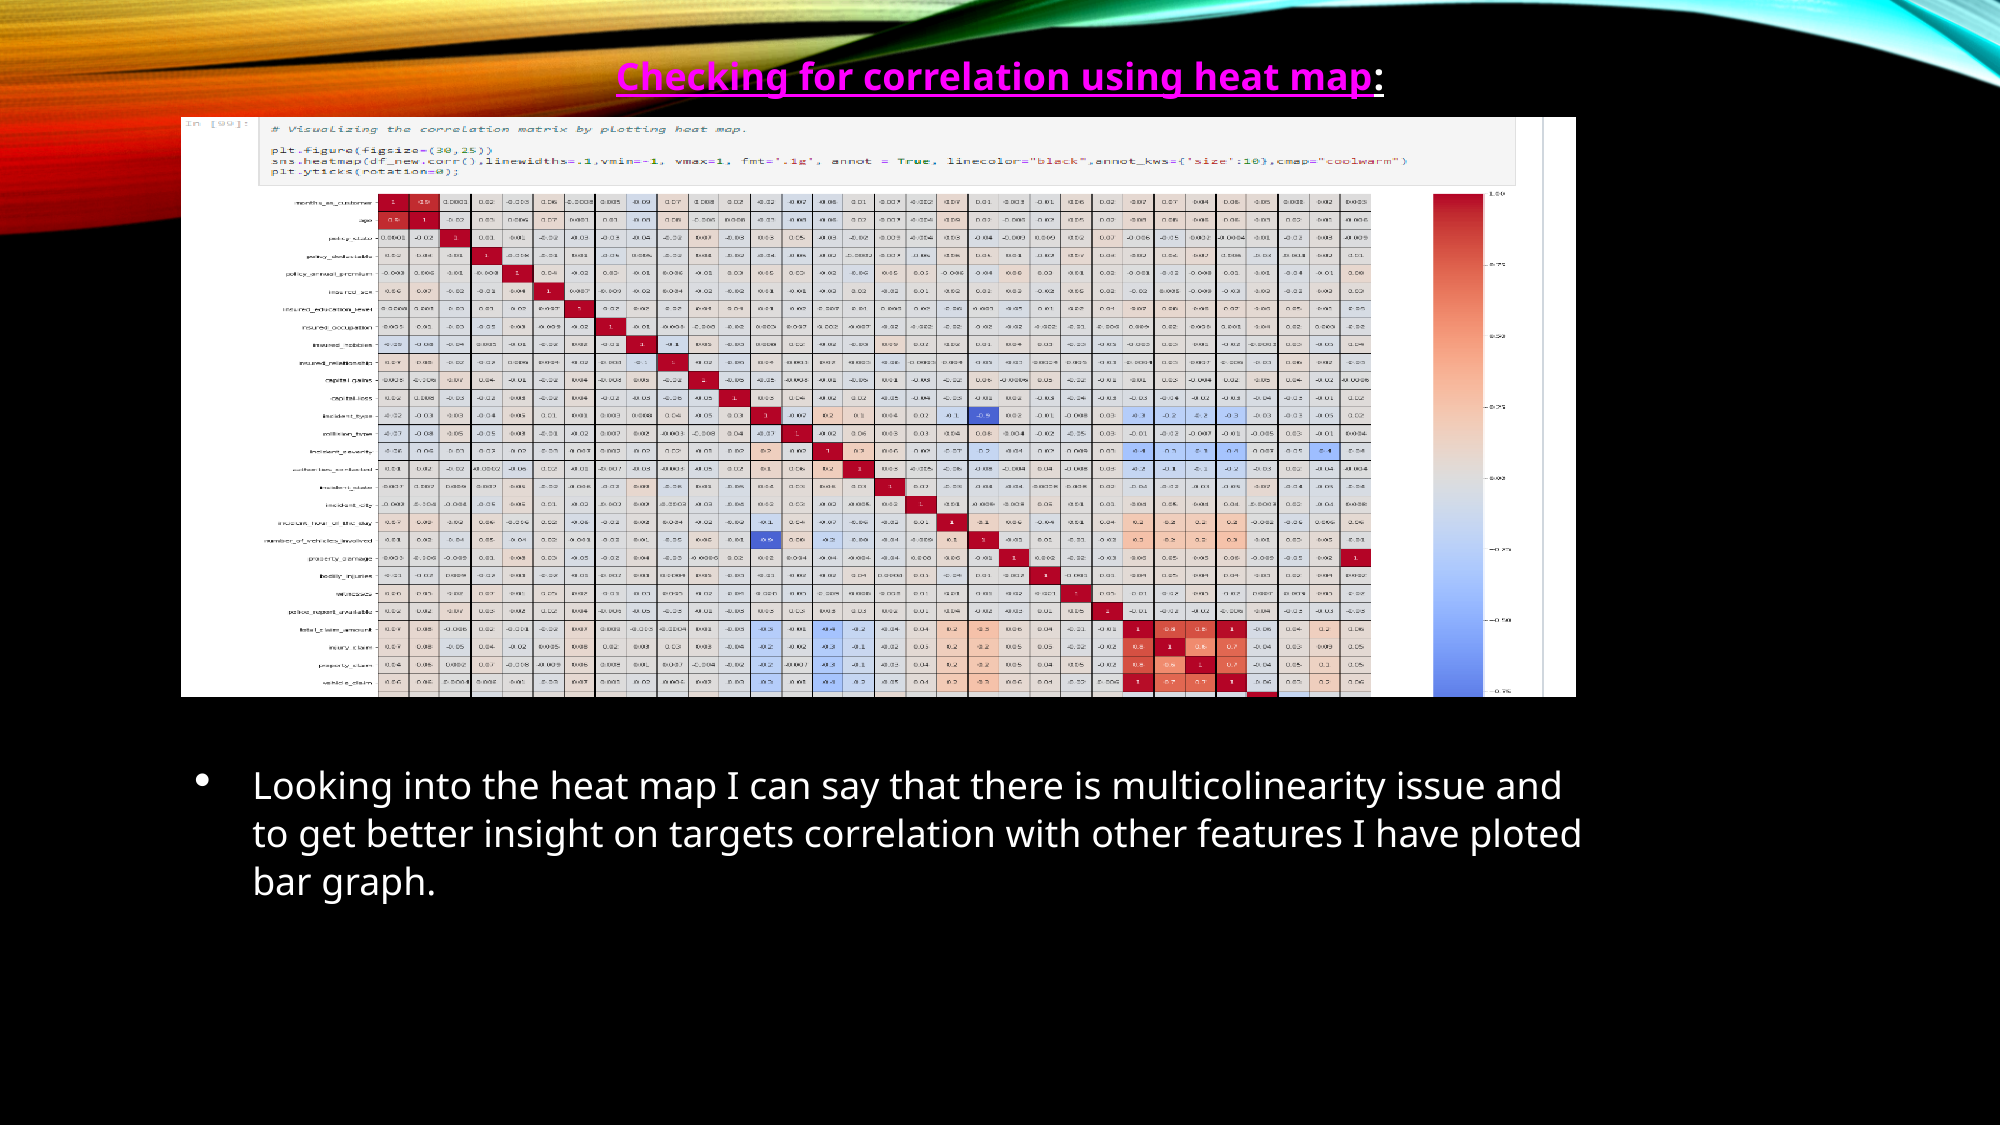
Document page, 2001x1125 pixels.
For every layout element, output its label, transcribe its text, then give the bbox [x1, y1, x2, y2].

picture [0, 0, 2000, 697]
text_box Checking for correlation using heat map: [500, 42, 1500, 106]
text_box Looking into the heat map I can say that there is multicolinearity issue and to get better insight on targets correlation with other features I have ploted bar graph. [181, 751, 1621, 911]
